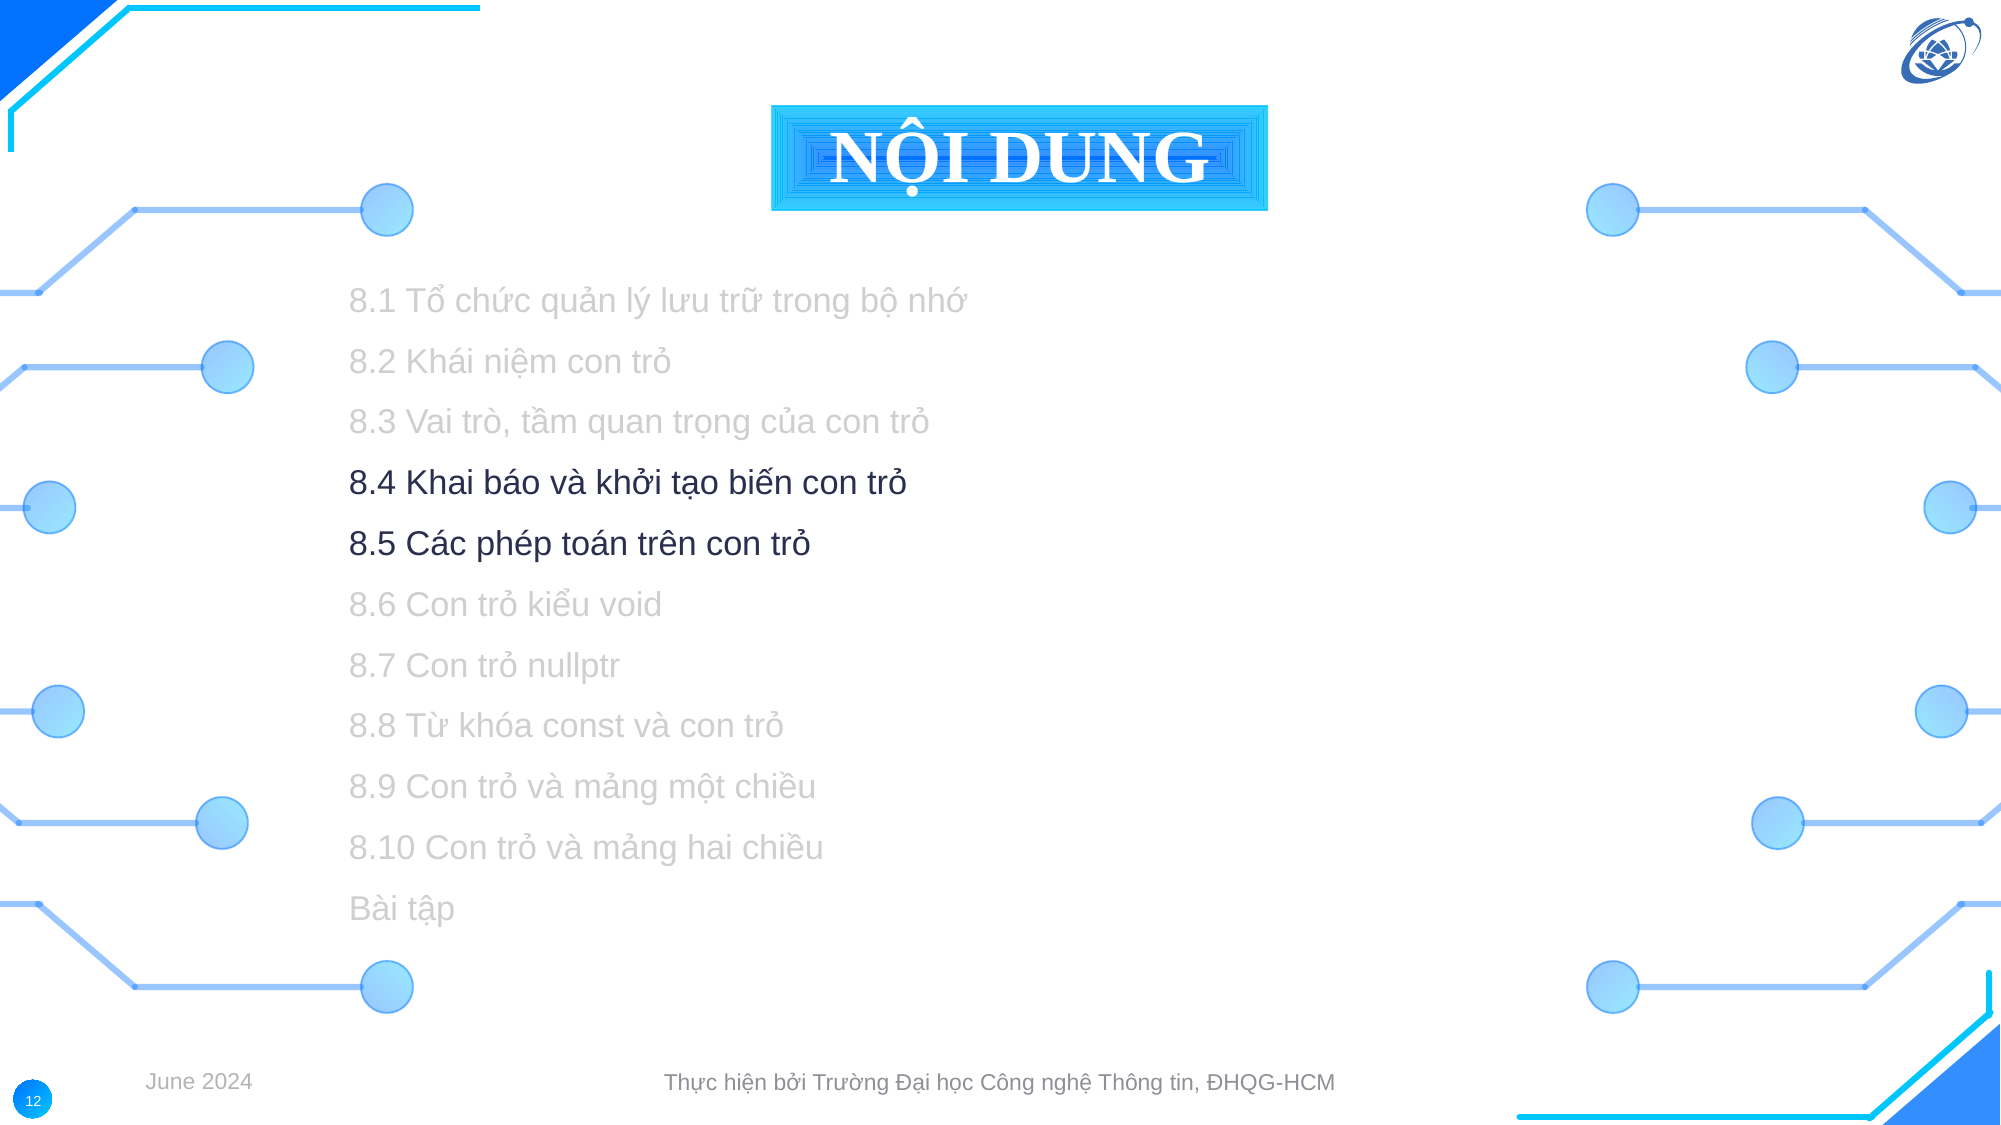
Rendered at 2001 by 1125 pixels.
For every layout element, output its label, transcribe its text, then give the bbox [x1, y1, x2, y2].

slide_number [130, 1058, 481, 1103]
picture [1265, 105, 1269, 211]
slide_number 12 [9, 1077, 58, 1125]
list 8.1 Tổ chức quản lý lưu trữ trong bộ nhớ 8.2 Khái niệm con trỏ 8.3 Vai trò, tầm quan trọng của con trỏ 8.4 Khai báo và khởi tạo biến con trỏ 8.5 Các phép toán trên con trỏ 8.6 Con trỏ kiểu void 8.7 Con trỏ nullptr 8.8 Từ khóa const và con trỏ 8.9 Con trỏ và mảng một chiều 8.10 Con trỏ và mảng hai chiều Bài tập [333, 255, 1667, 938]
picture [777, 108, 1263, 208]
list NỘI DUNG [797, 120, 1243, 196]
footer Thực hiện bởi Trường Đại học Công nghệ Thông tin, ĐHQG-HCM [568, 1060, 1432, 1103]
